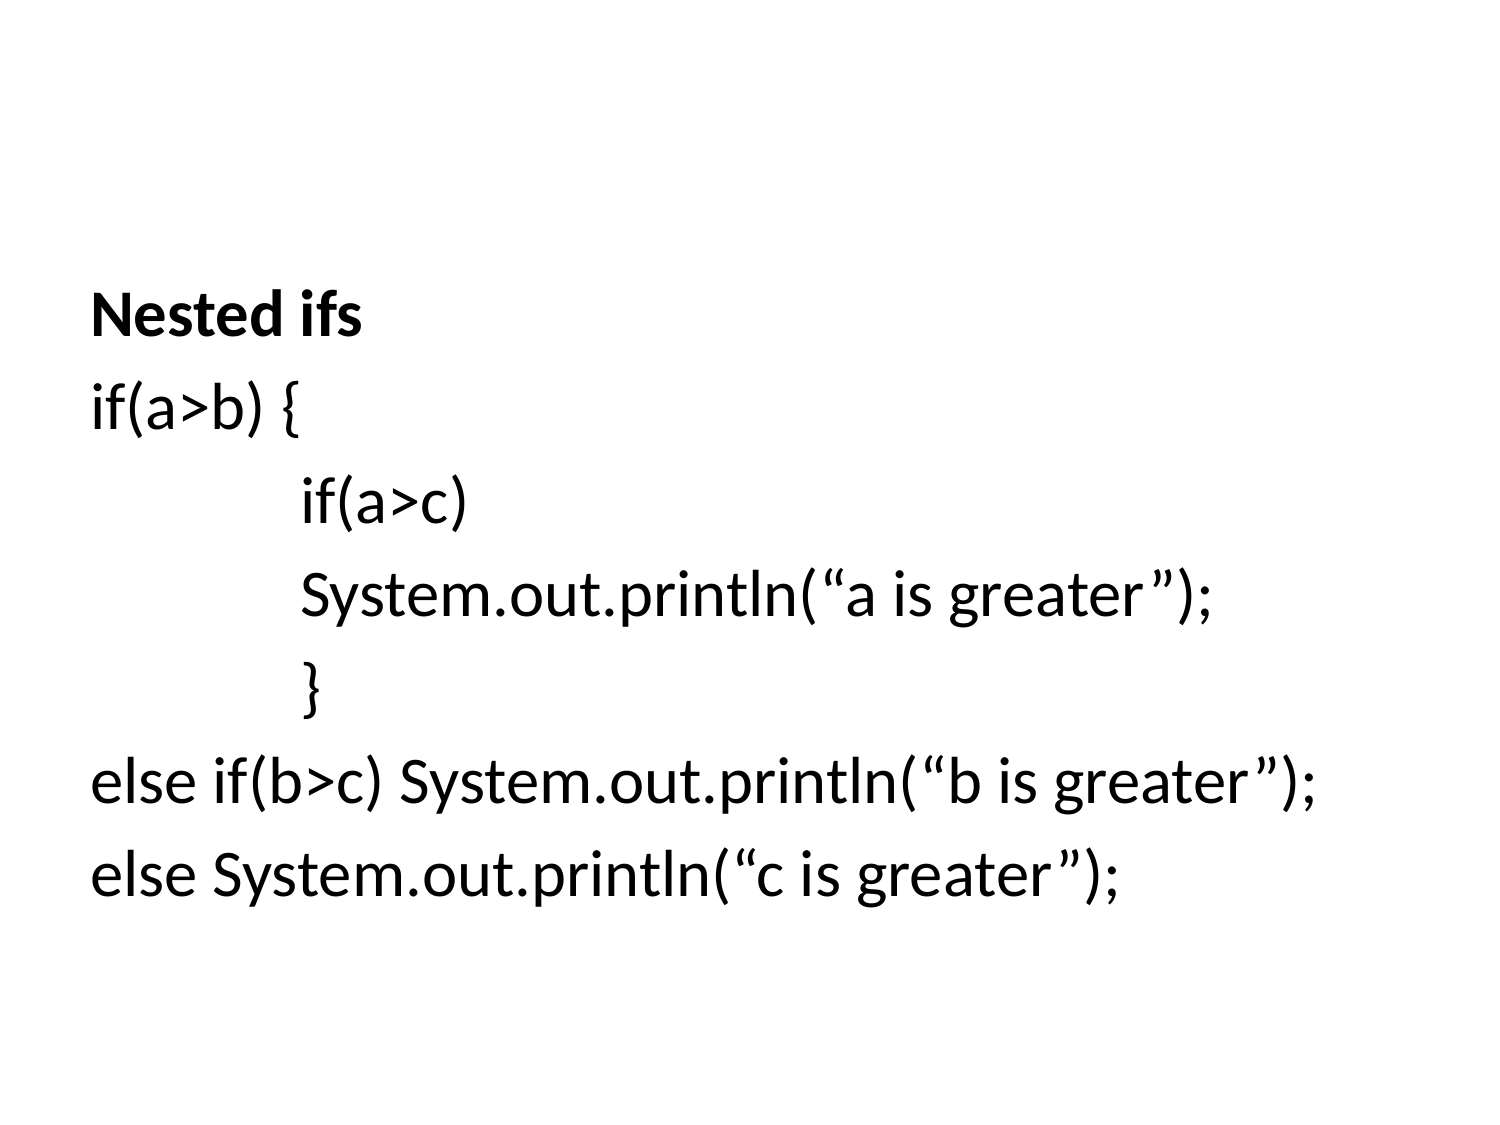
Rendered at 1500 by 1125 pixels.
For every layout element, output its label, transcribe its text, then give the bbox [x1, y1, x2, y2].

list Nested ifs if(a>b) { if(a>c) System.out.println(“a is greater”); } else if(b>c) System.out.println(“b is greater”); else System.out.println(“c is greater”); [75, 262, 1425, 1005]
